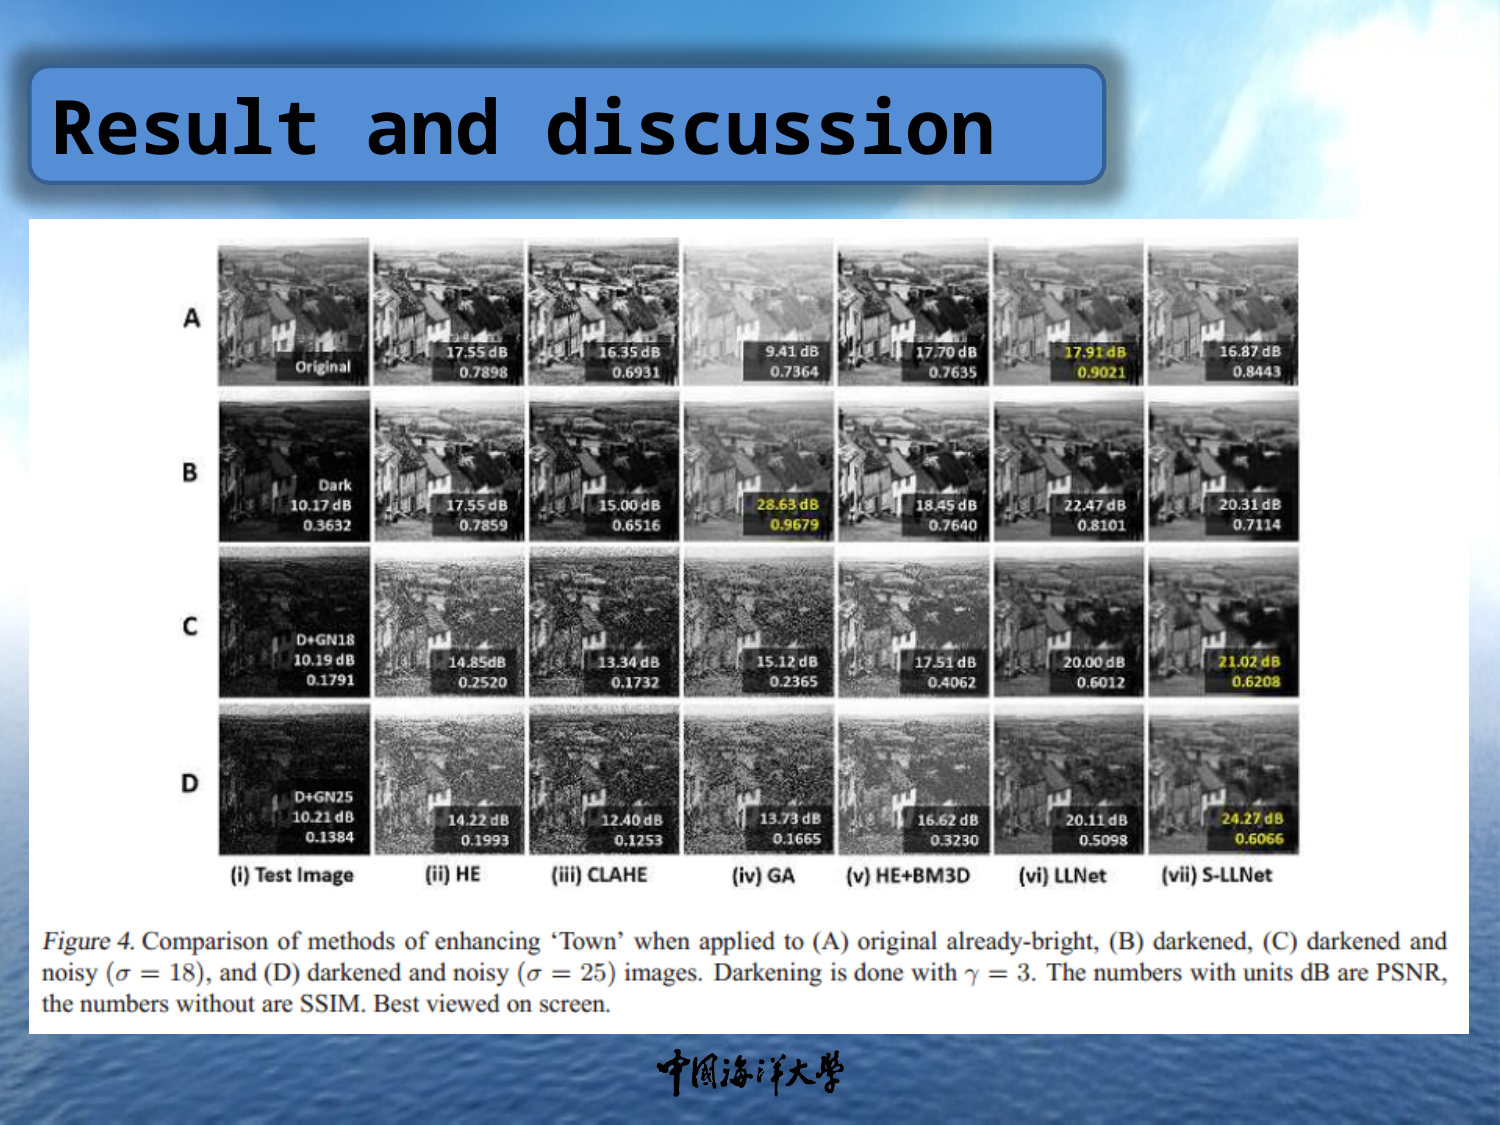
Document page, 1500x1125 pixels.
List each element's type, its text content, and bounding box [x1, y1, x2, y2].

text_box Result and discussion [29, 66, 1105, 183]
picture [0, 0, 1500, 1125]
